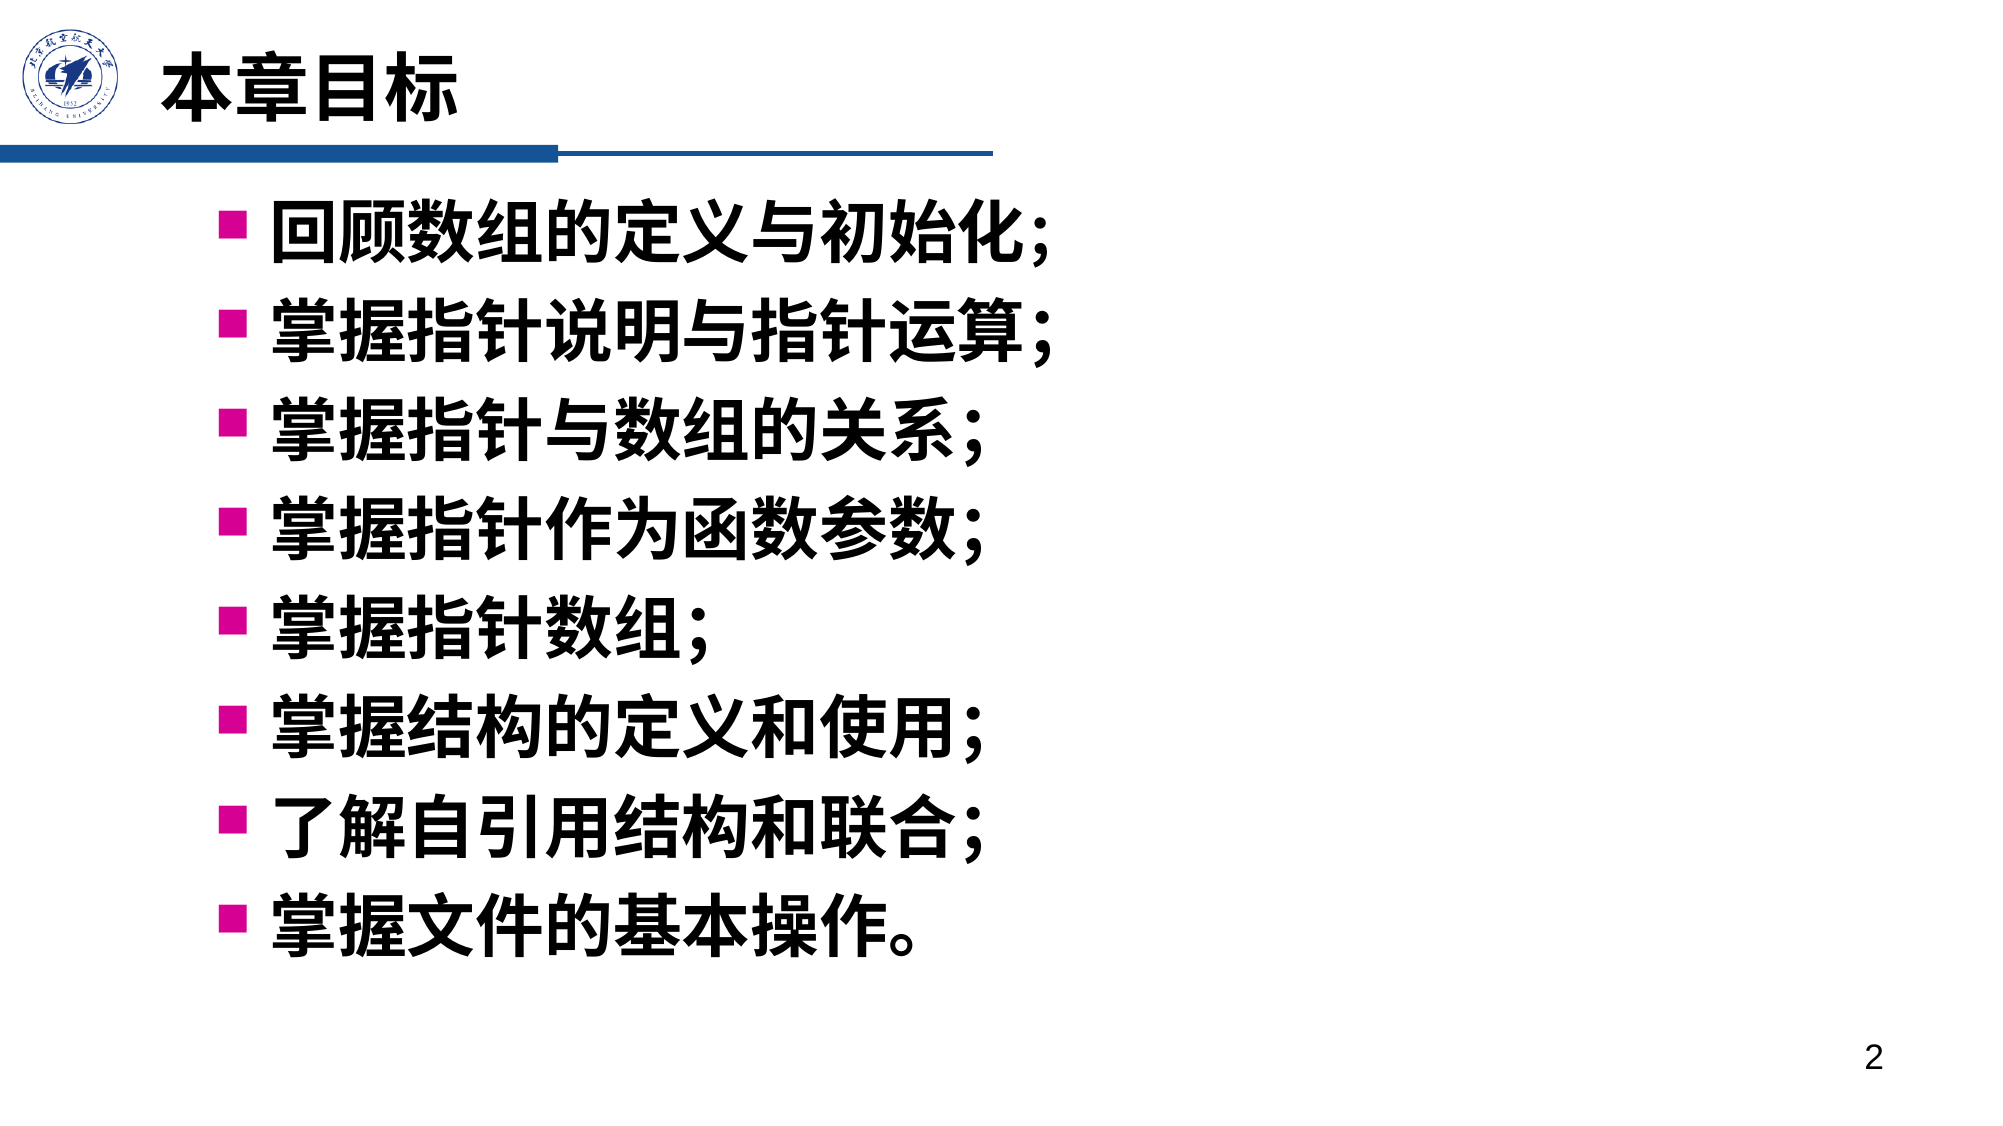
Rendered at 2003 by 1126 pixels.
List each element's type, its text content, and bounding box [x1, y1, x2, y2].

list 回顾数组的定义与初始化； 掌握指针说明与指针运算； 掌握指针与数组的关系； 掌握指针作为函数参数； 掌握指针数组； 掌握结构的定义和使用； 了解自引用结构和联合； 掌握文件的基本操作。 [196, 188, 1753, 937]
title 本章目标 [141, 25, 1936, 164]
slide_number 2 [1434, 1024, 1903, 1104]
picture [16, 23, 124, 130]
